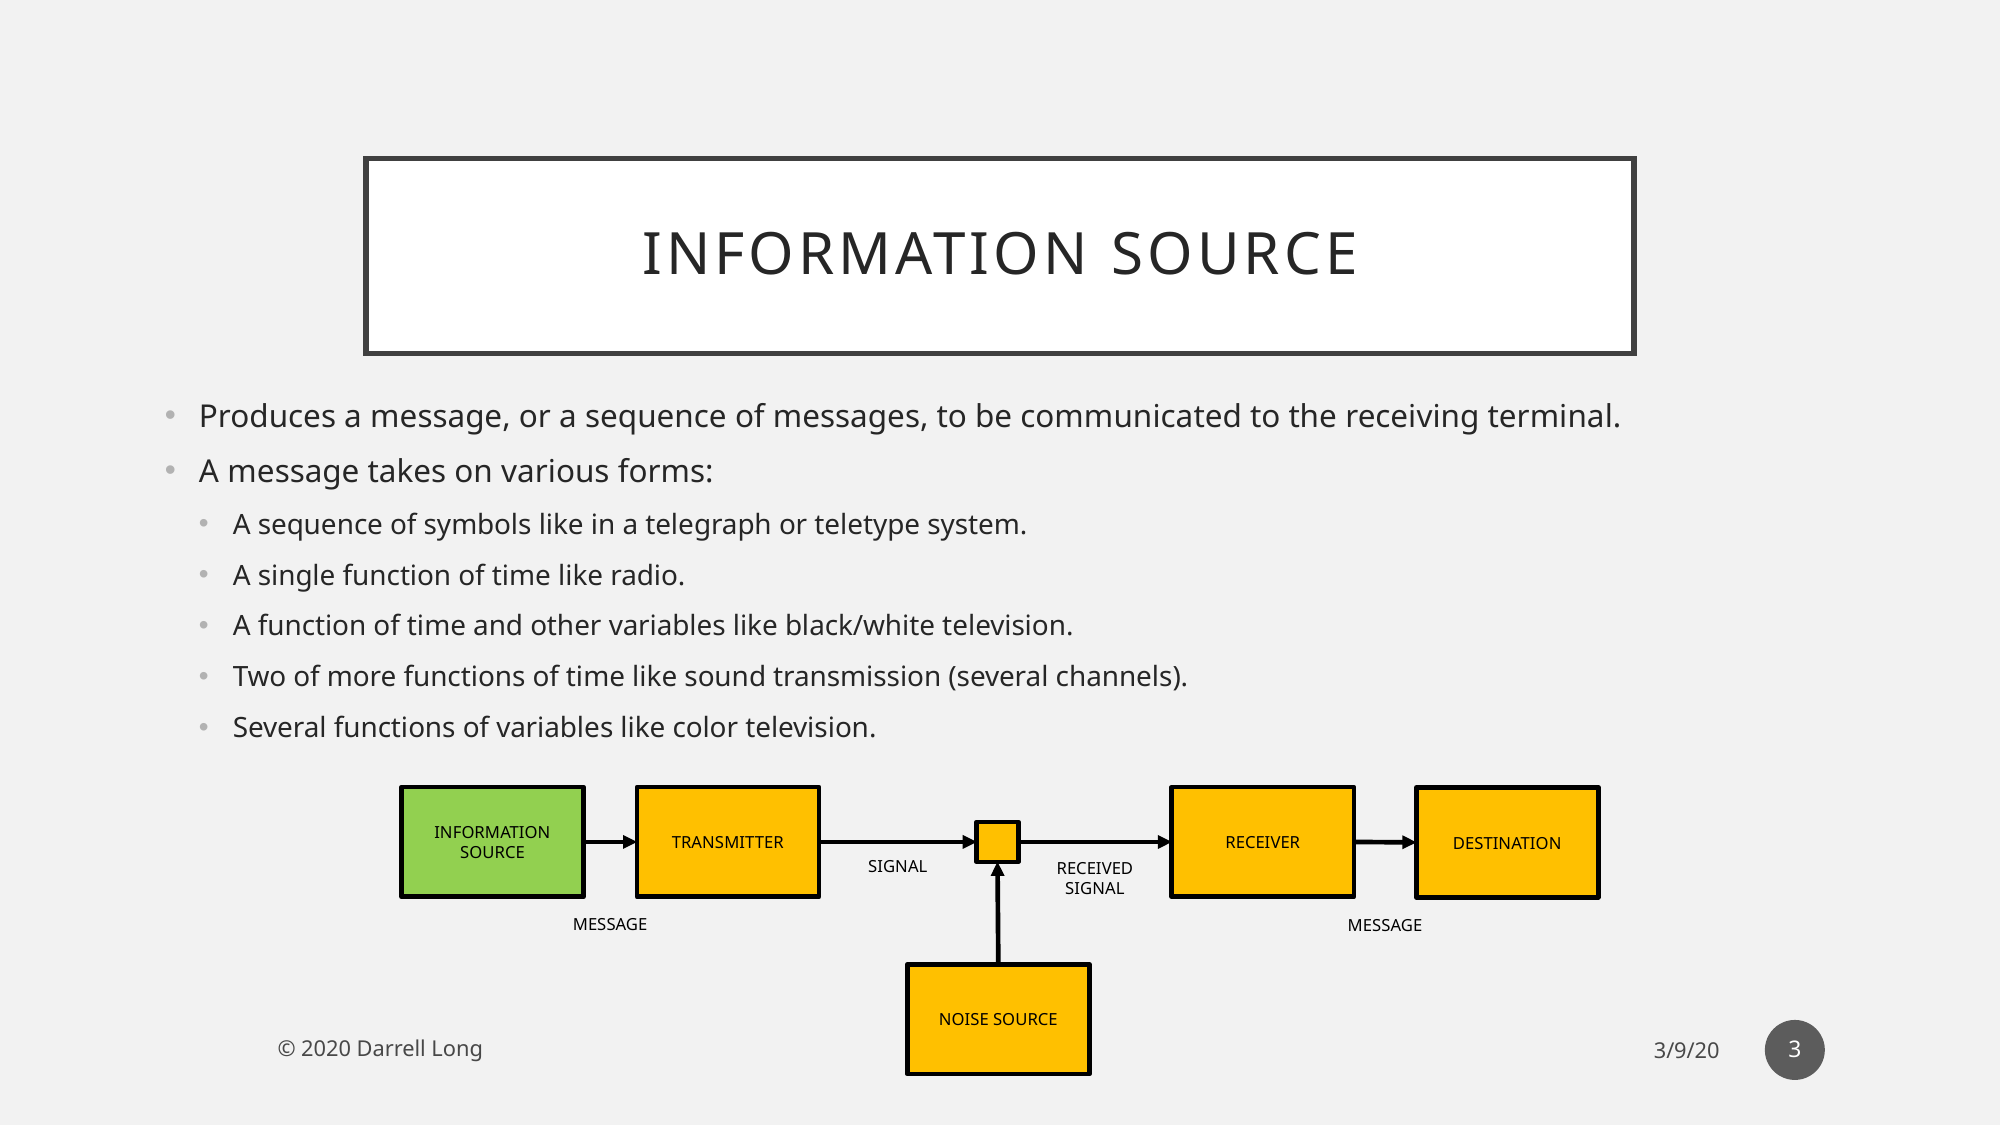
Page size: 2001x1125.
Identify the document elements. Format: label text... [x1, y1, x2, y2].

footer © 2020 Darrell Long [262, 1023, 1231, 1076]
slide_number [1283, 1023, 1735, 1077]
title INFORMATION SOURCE [363, 156, 1637, 356]
slide_number 3 [1764, 1019, 1825, 1080]
list Produces a message, or a sequence of messages, to be communicated to the receiving terminal. A message takes on various forms: A sequence of symbols like in a telegraph or teletype system. A single function of time like radio. A function of time and other variables like black/white television. Two of more functions of time like sound transmission (several channels). Several functions of variables like color television. [149, 388, 1850, 752]
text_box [401, 787, 1599, 1075]
